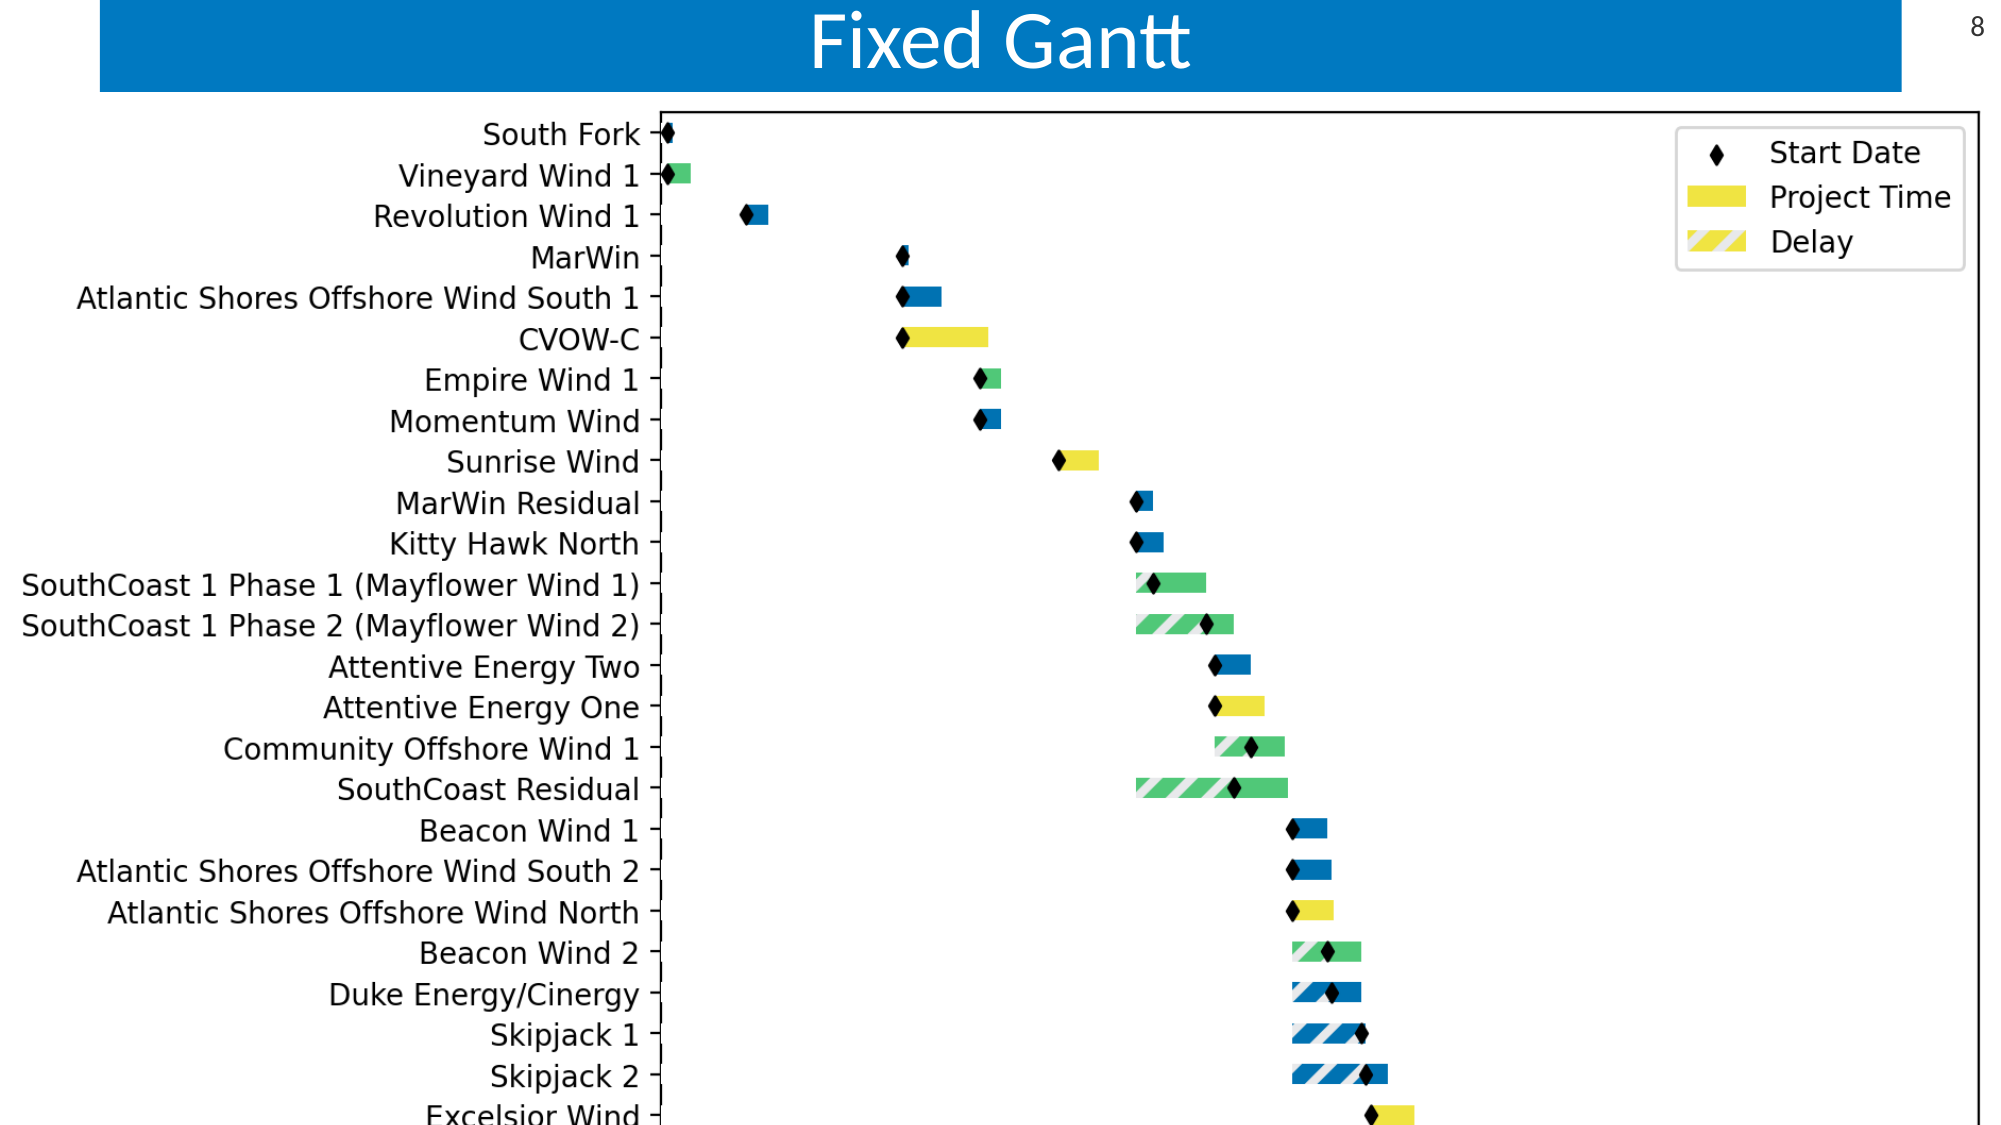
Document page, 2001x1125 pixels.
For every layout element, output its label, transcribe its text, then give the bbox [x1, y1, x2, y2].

title Fixed Gantt [99, 0, 1902, 90]
picture [0, 92, 2000, 1125]
